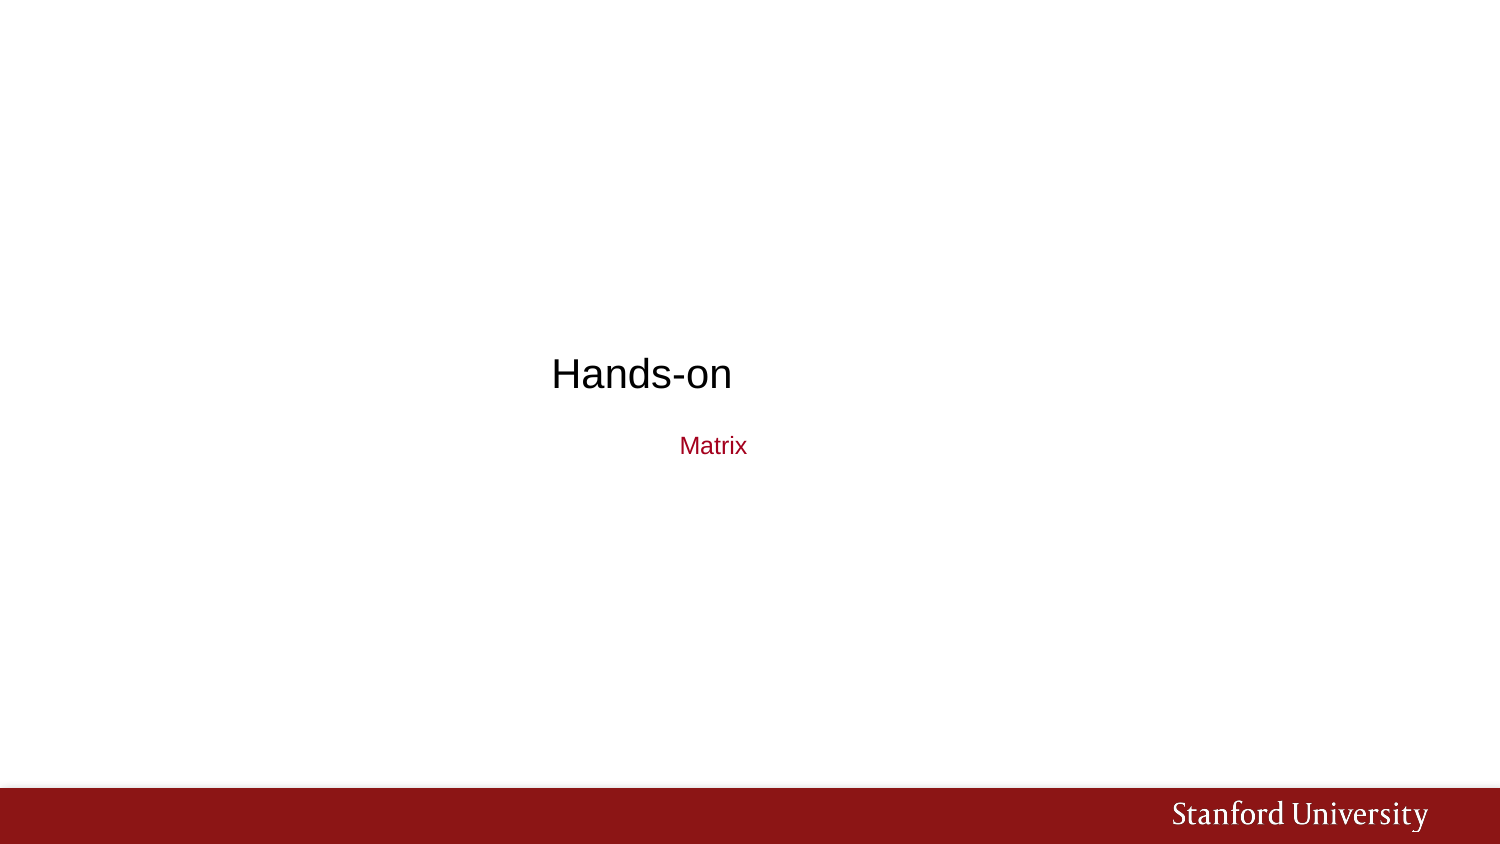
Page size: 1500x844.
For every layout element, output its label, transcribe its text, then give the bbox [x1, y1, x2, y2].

list Matrix [263, 421, 748, 575]
picture [1173, 800, 1428, 832]
title Hands-on [263, 252, 748, 405]
